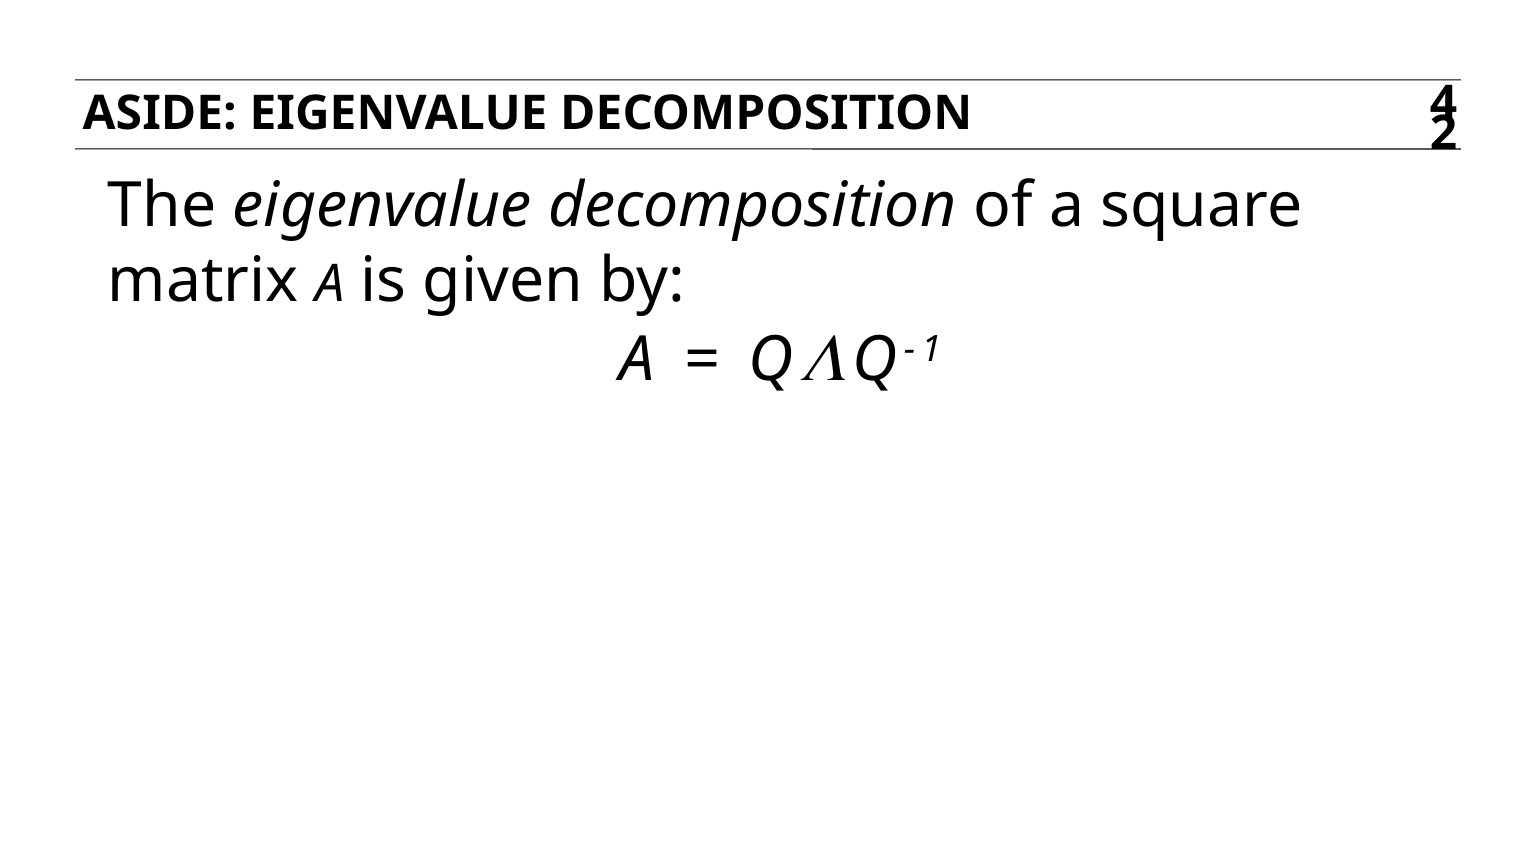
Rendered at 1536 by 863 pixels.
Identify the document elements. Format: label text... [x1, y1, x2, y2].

text_box The eigenvalue decomposition of a square matrix A is given by: A = QLQ-1 [92, 156, 1468, 401]
list aside: eigenvalue decomposition [67, 81, 1118, 132]
slide_number 42 [1419, 86, 1461, 138]
